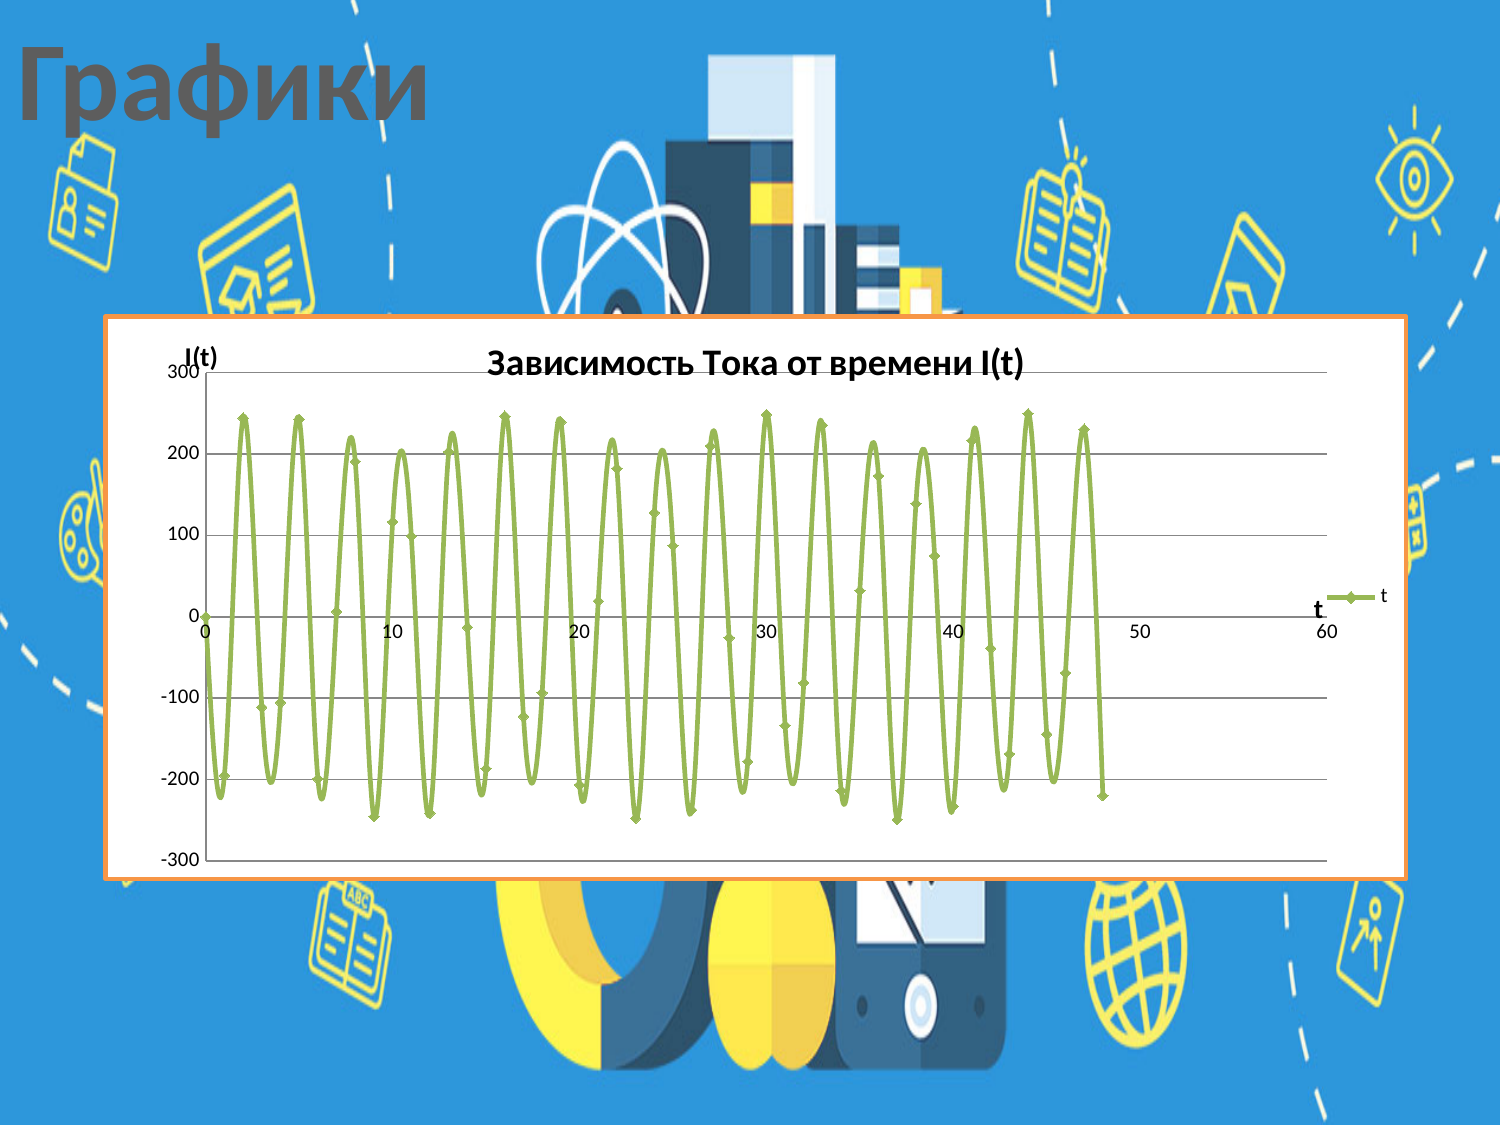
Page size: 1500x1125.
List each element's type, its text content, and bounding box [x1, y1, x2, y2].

chart [105, 316, 1407, 880]
text_box Графики [2, 0, 448, 150]
